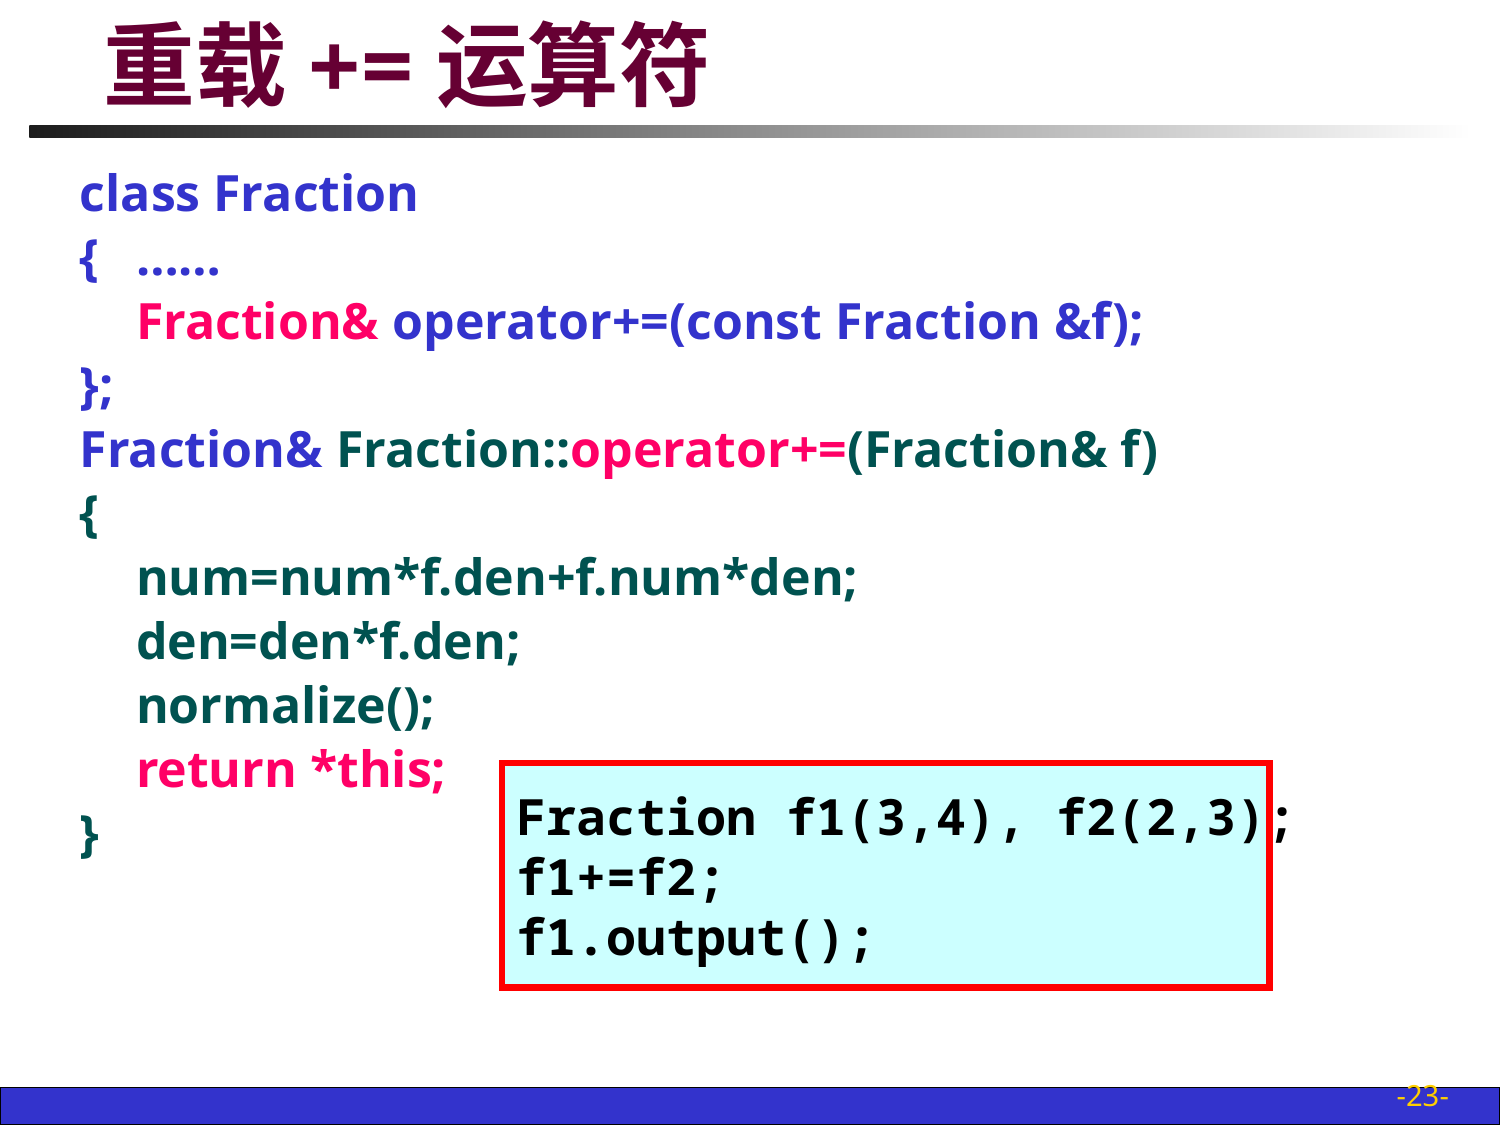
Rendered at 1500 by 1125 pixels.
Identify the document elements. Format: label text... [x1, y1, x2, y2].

text_box Fraction f1(3,4), f2(2,3); f1+=f2; f1.output(); [501, 763, 1270, 988]
slide_number -23- [1151, 1074, 1465, 1125]
title 重载+=运算符 [88, 18, 1398, 126]
list class Fraction { …… Fraction& operator+=(const Fraction &f); }; Fraction& Fraction::operator+=(Fraction& f) { num=num*f.den+f.num*den; den=den*f.den; normalize(); return *this; } [64, 160, 1436, 1012]
